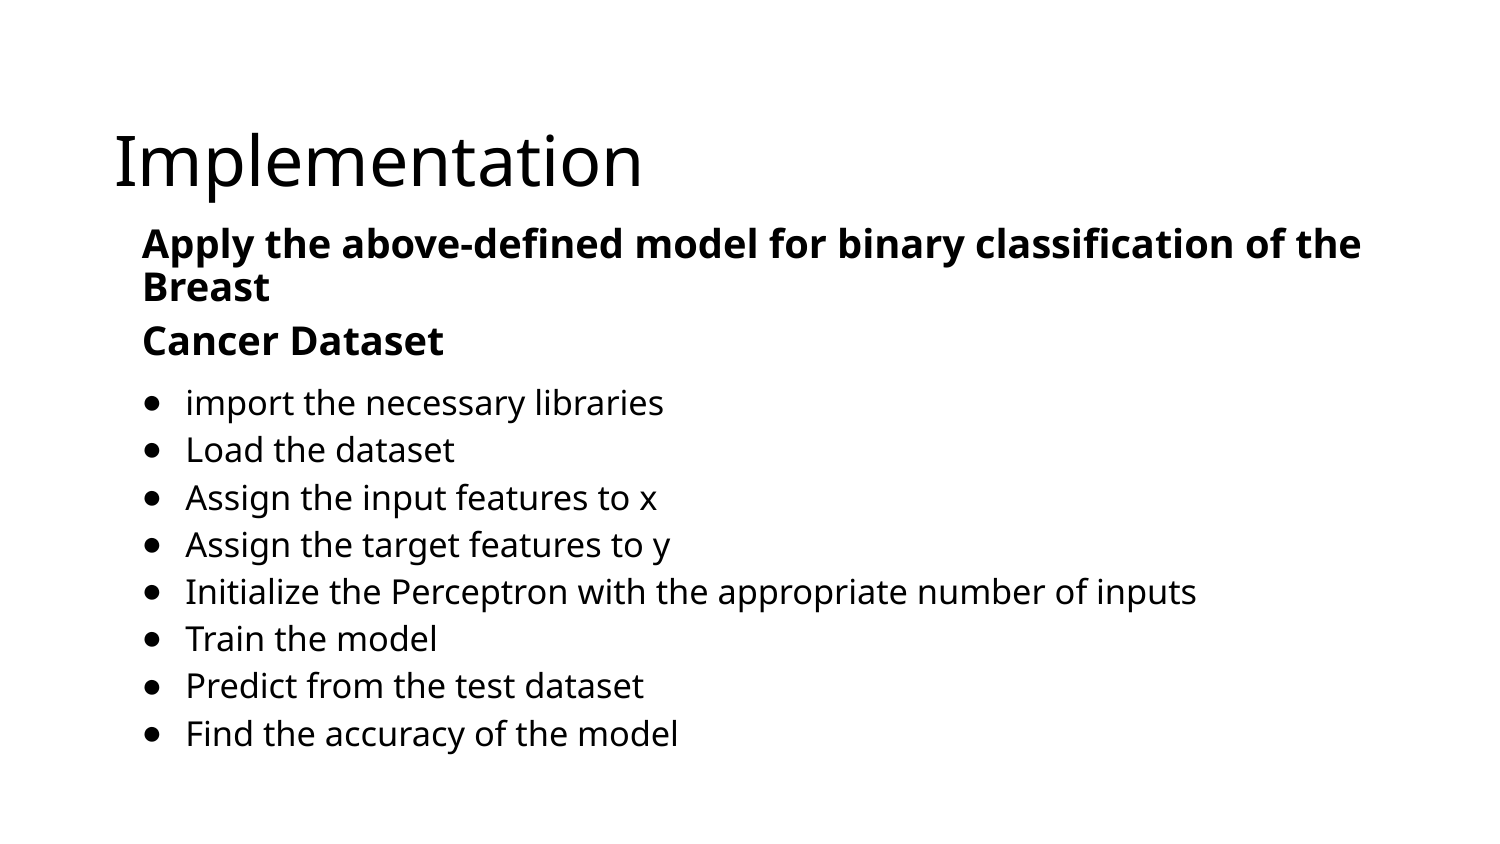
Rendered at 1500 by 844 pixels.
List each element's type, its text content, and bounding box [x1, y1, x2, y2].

title Implementation [103, 44, 1397, 183]
list Apply the above-defined model for binary classification of the Breast Cancer Dataset import the necessary libraries Load the dataset Assign the input features to x Assign the target features to y Initialize the Perceptron with the appropriate number of inputs Train the model Predict from the test dataset Find the accuracy of the model [103, 183, 1397, 760]
